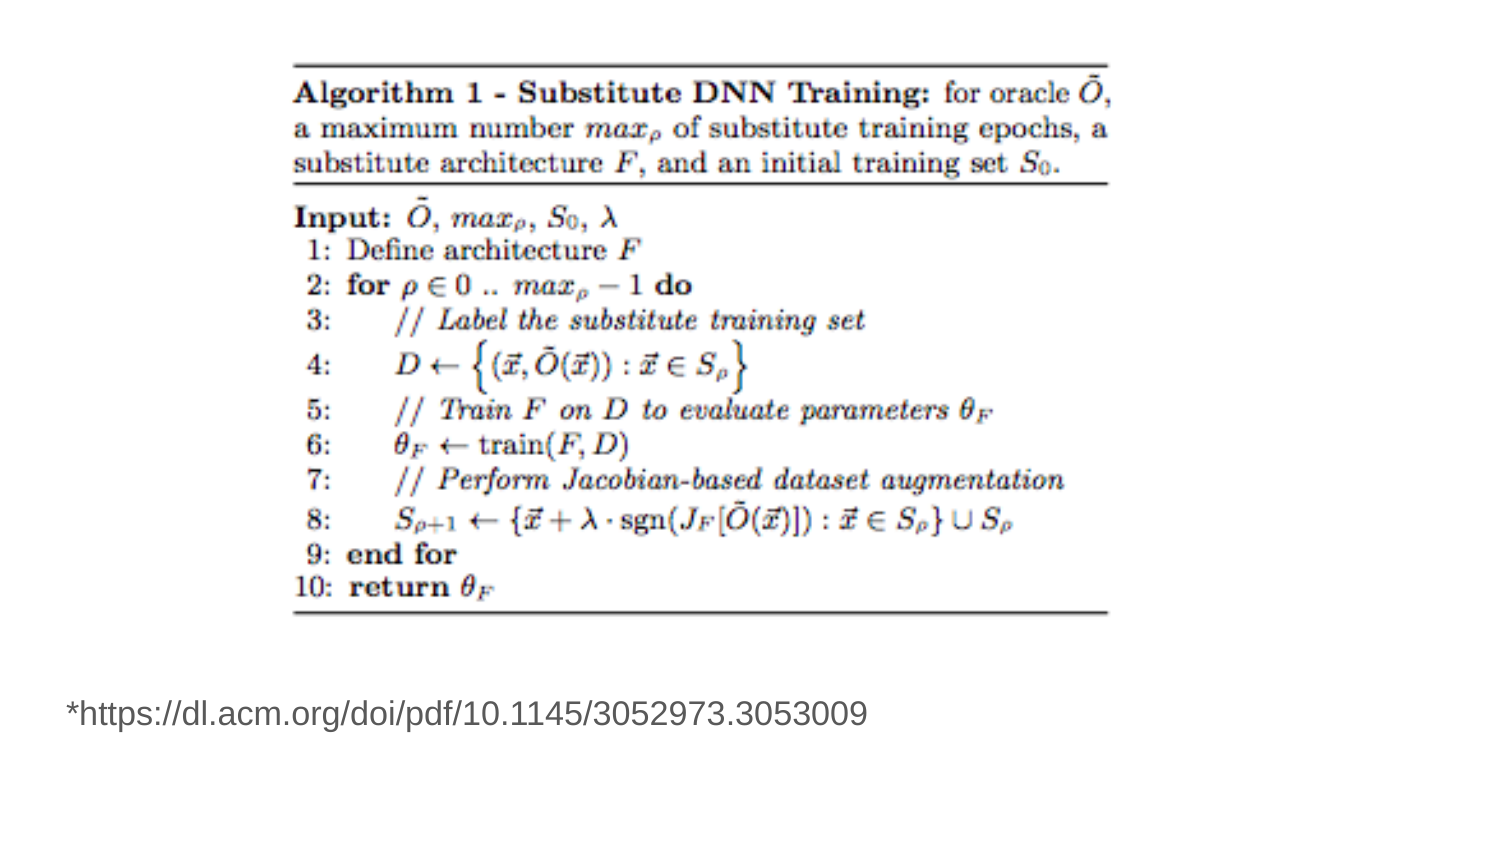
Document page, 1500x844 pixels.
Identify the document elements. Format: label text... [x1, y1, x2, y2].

picture [268, 31, 1167, 633]
list *https://dl.acm.org/doi/pdf/10.1145/3052973.3053009 [51, 189, 1449, 750]
